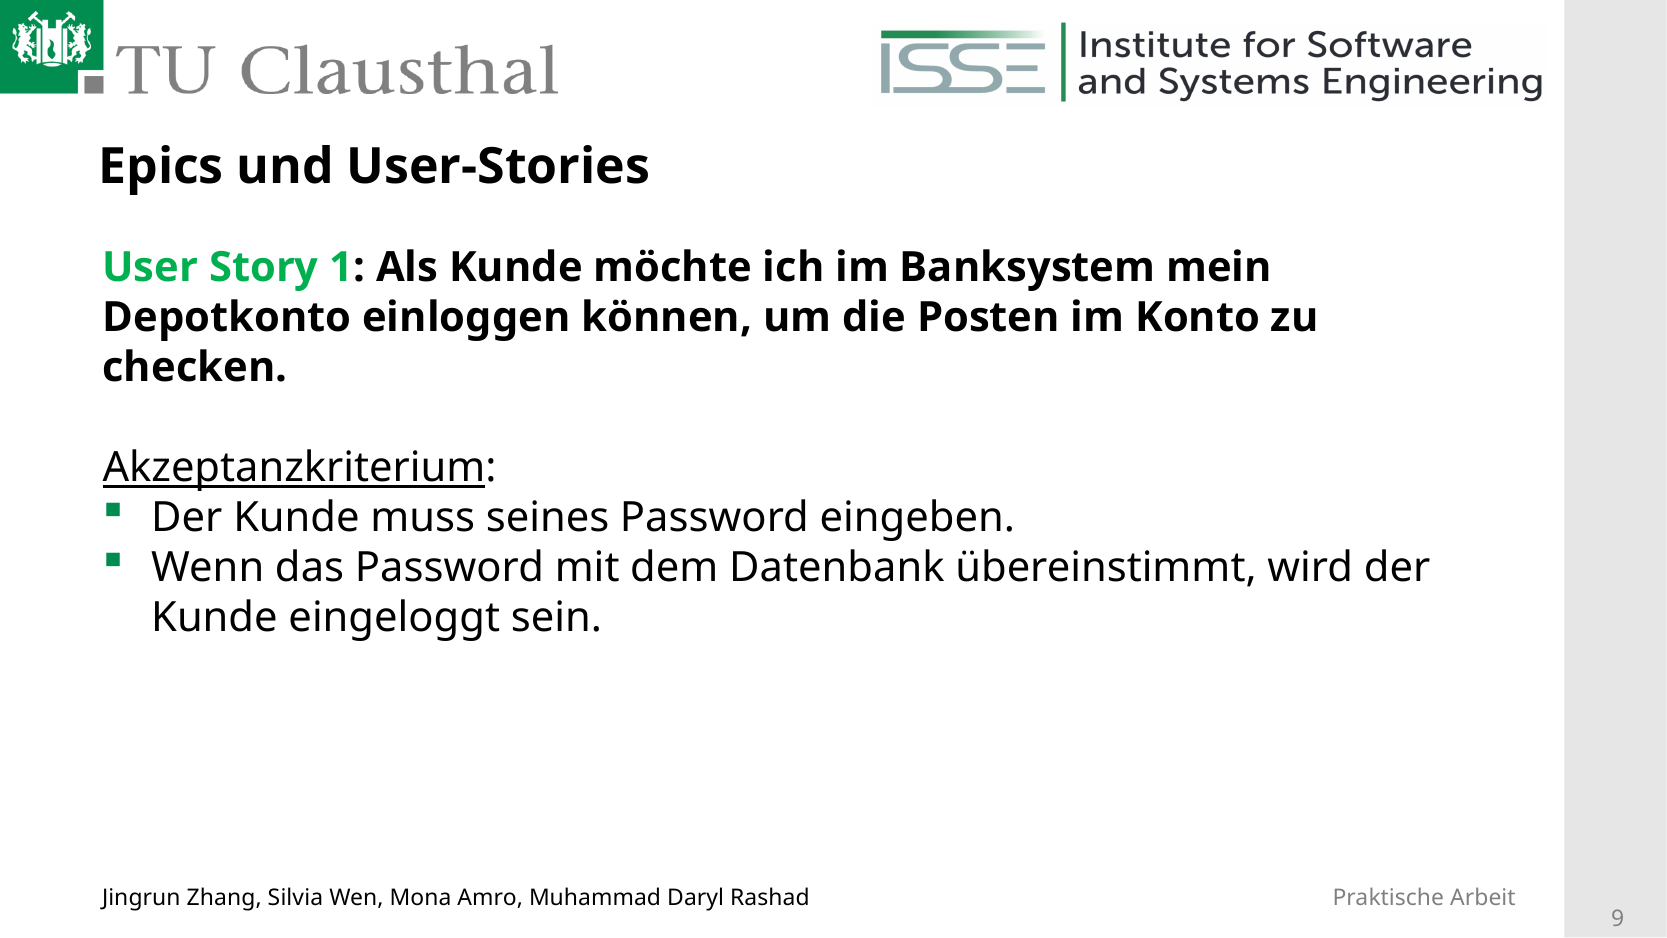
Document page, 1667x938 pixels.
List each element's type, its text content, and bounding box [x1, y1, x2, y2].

picture [0, 0, 558, 94]
title Epics und User-Stories [83, 126, 1531, 216]
picture [872, 22, 1548, 108]
list User Story 1: Als Kunde möchte ich im Banksystem mein Depotkonto einloggen können, um die Posten im Konto zu checken. Akzeptanzkriterium: Der Kunde muss seines Password eingeben. Wenn das Password mit dem Datenbank übereinstimmt, wird der Kunde eingeloggt sein. [87, 232, 1483, 824]
